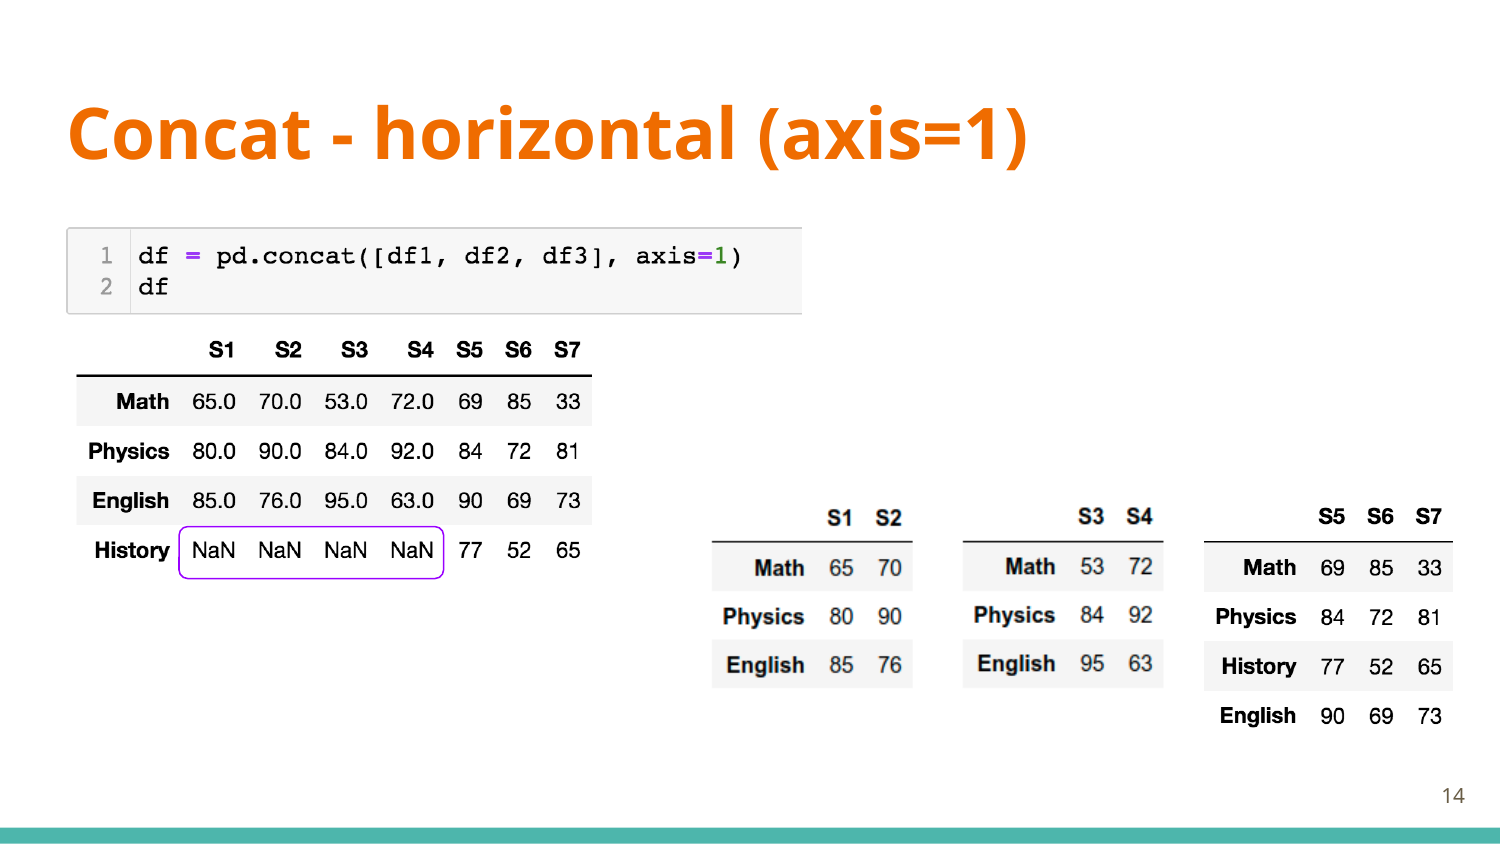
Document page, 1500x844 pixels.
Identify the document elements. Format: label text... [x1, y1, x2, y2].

slide_number ‹#› [1389, 764, 1480, 830]
title Concat - horizontal (axis=1) [51, 72, 1449, 189]
picture [50, 207, 1479, 750]
